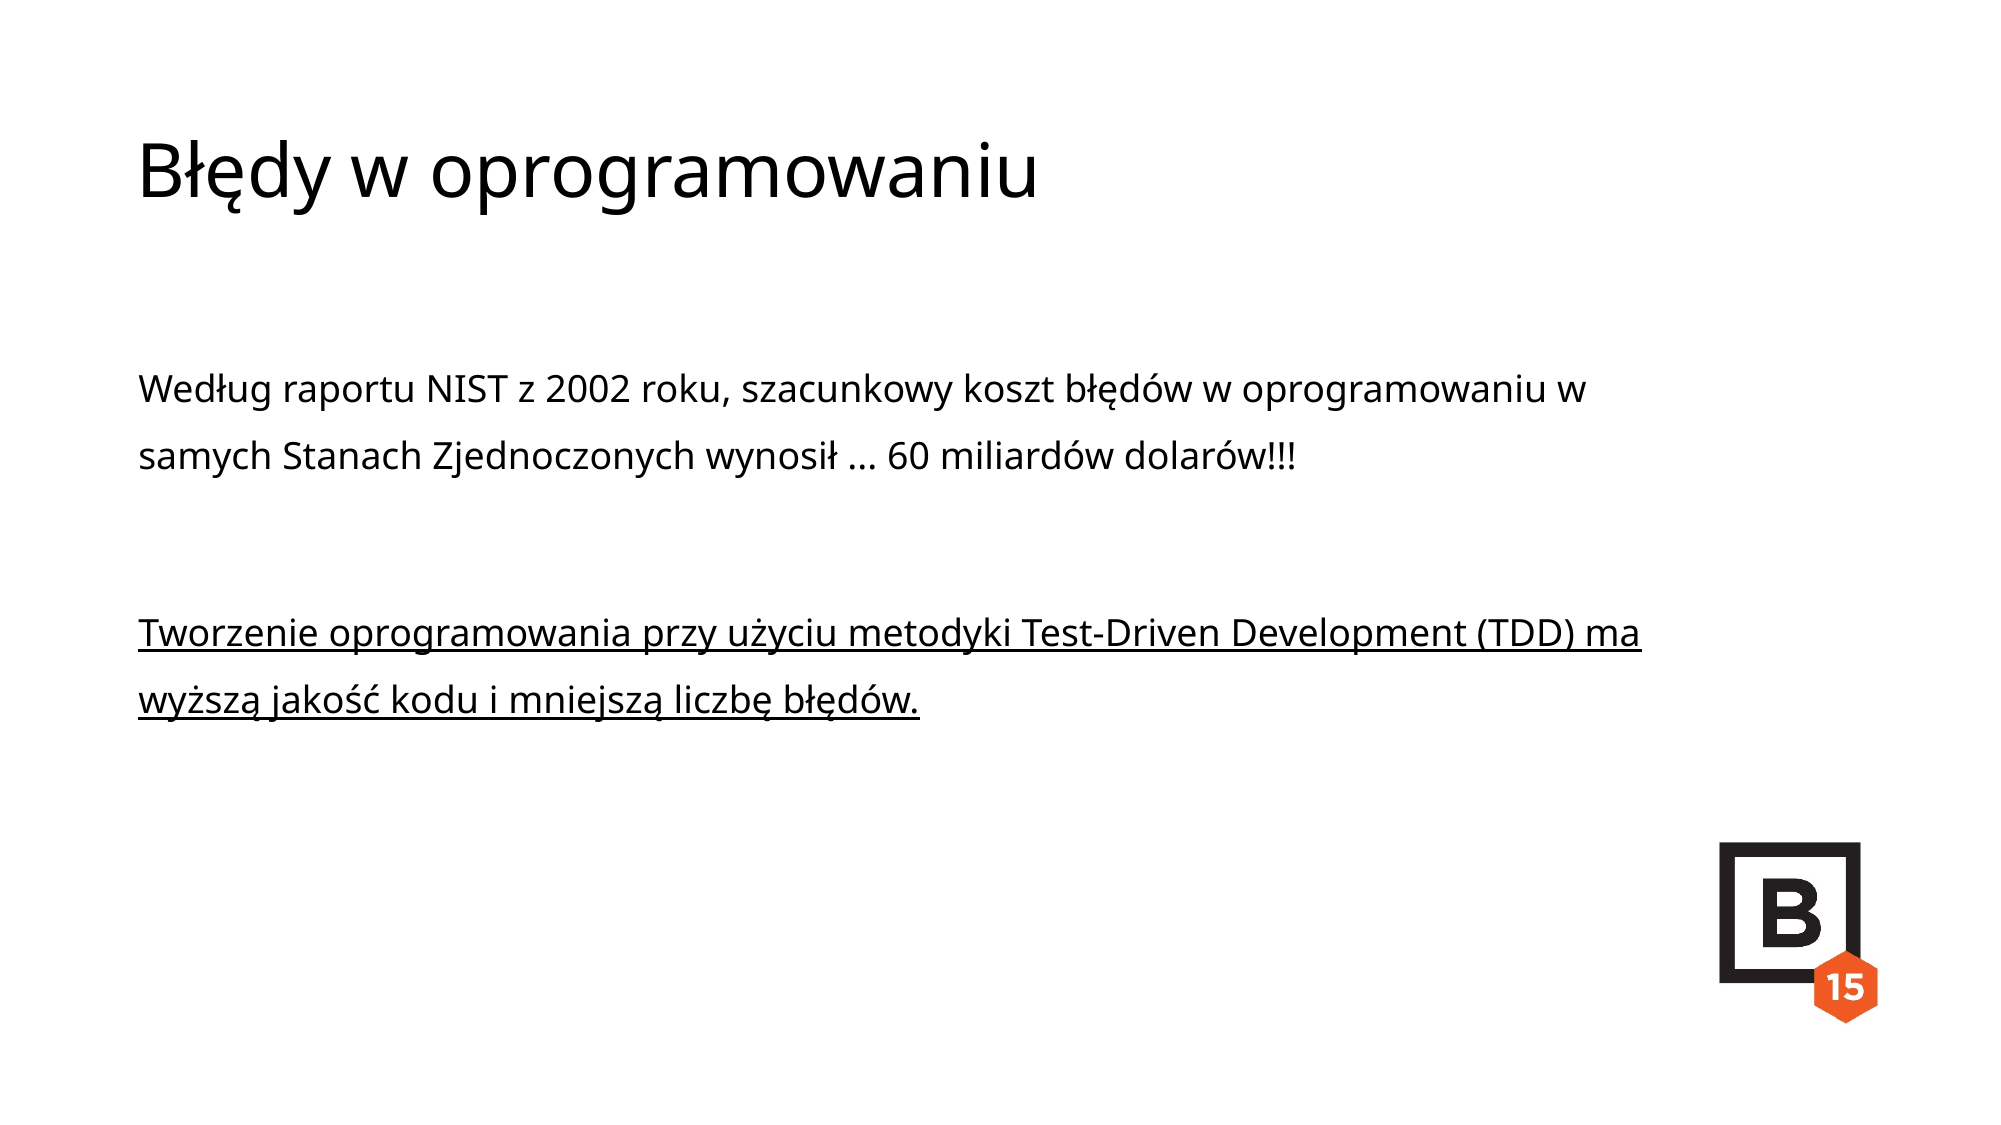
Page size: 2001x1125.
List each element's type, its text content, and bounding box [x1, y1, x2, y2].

list Według raportu NIST z 2002 roku, szacunkowy koszt błędów w oprogramowaniu w samych Stanach Zjednoczonych wynosił ... 60 miliardów dolarów!!! Tworzenie oprogramowania przy użyciu metodyki Test-Driven Development (TDD) ma wyższą jakość kodu i mniejszą liczbę błędów. [123, 268, 1722, 814]
list Błędy w oprogramowaniu [122, 124, 1881, 221]
picture [1717, 841, 1879, 1025]
